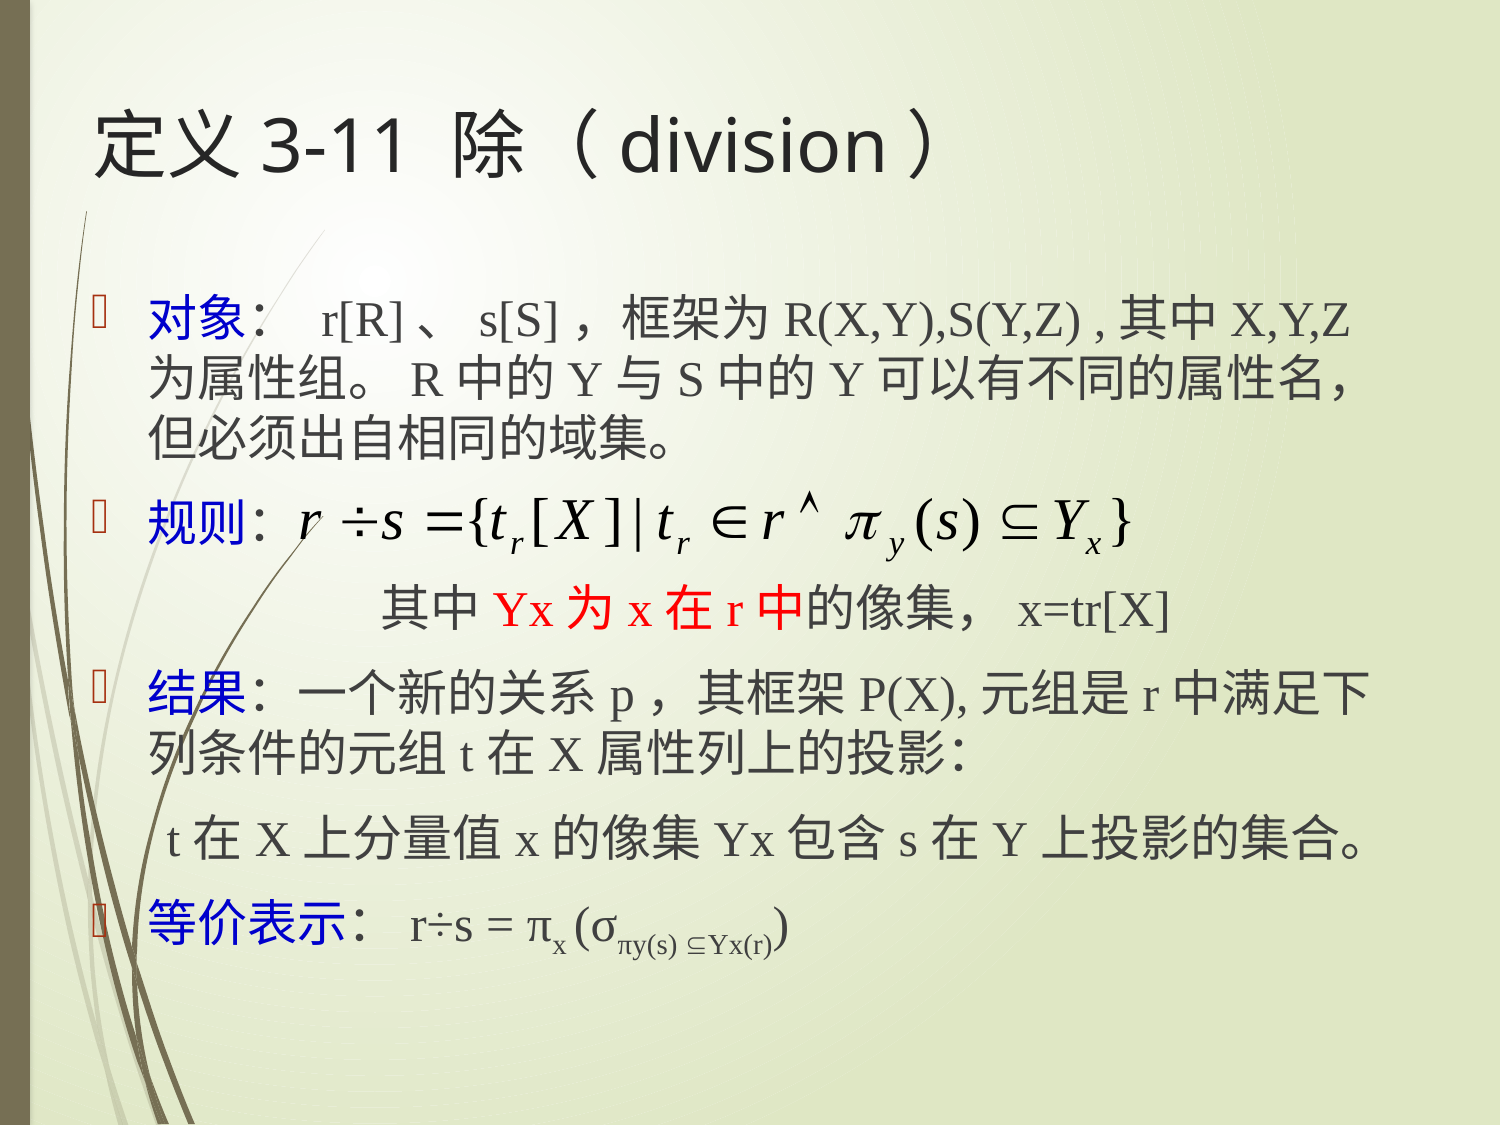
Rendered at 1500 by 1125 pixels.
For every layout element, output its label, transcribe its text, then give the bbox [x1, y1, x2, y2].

title 定义3-11 除（division） [77, 90, 1400, 243]
list 对象： r[R]、s[S]，框架为R(X,Y),S(Y,Z) ,其中X,Y,Z为属性组。R中的Y与S中的Y可以有不同的属性名，但必须出自相同的域集。 规则： 其中Yx为x在r中的像集，x=tr[X] 结果：一个新的关系p，其框架P(X),元组是r中满足下列条件的元组t在X属性列上的投影： t在X上分量值x的像集Yx包含s在Y上投影的集合。 等价表示：r÷s = πx (σπy(s) Yx(r)) [76, 278, 1400, 899]
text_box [289, 480, 1141, 575]
